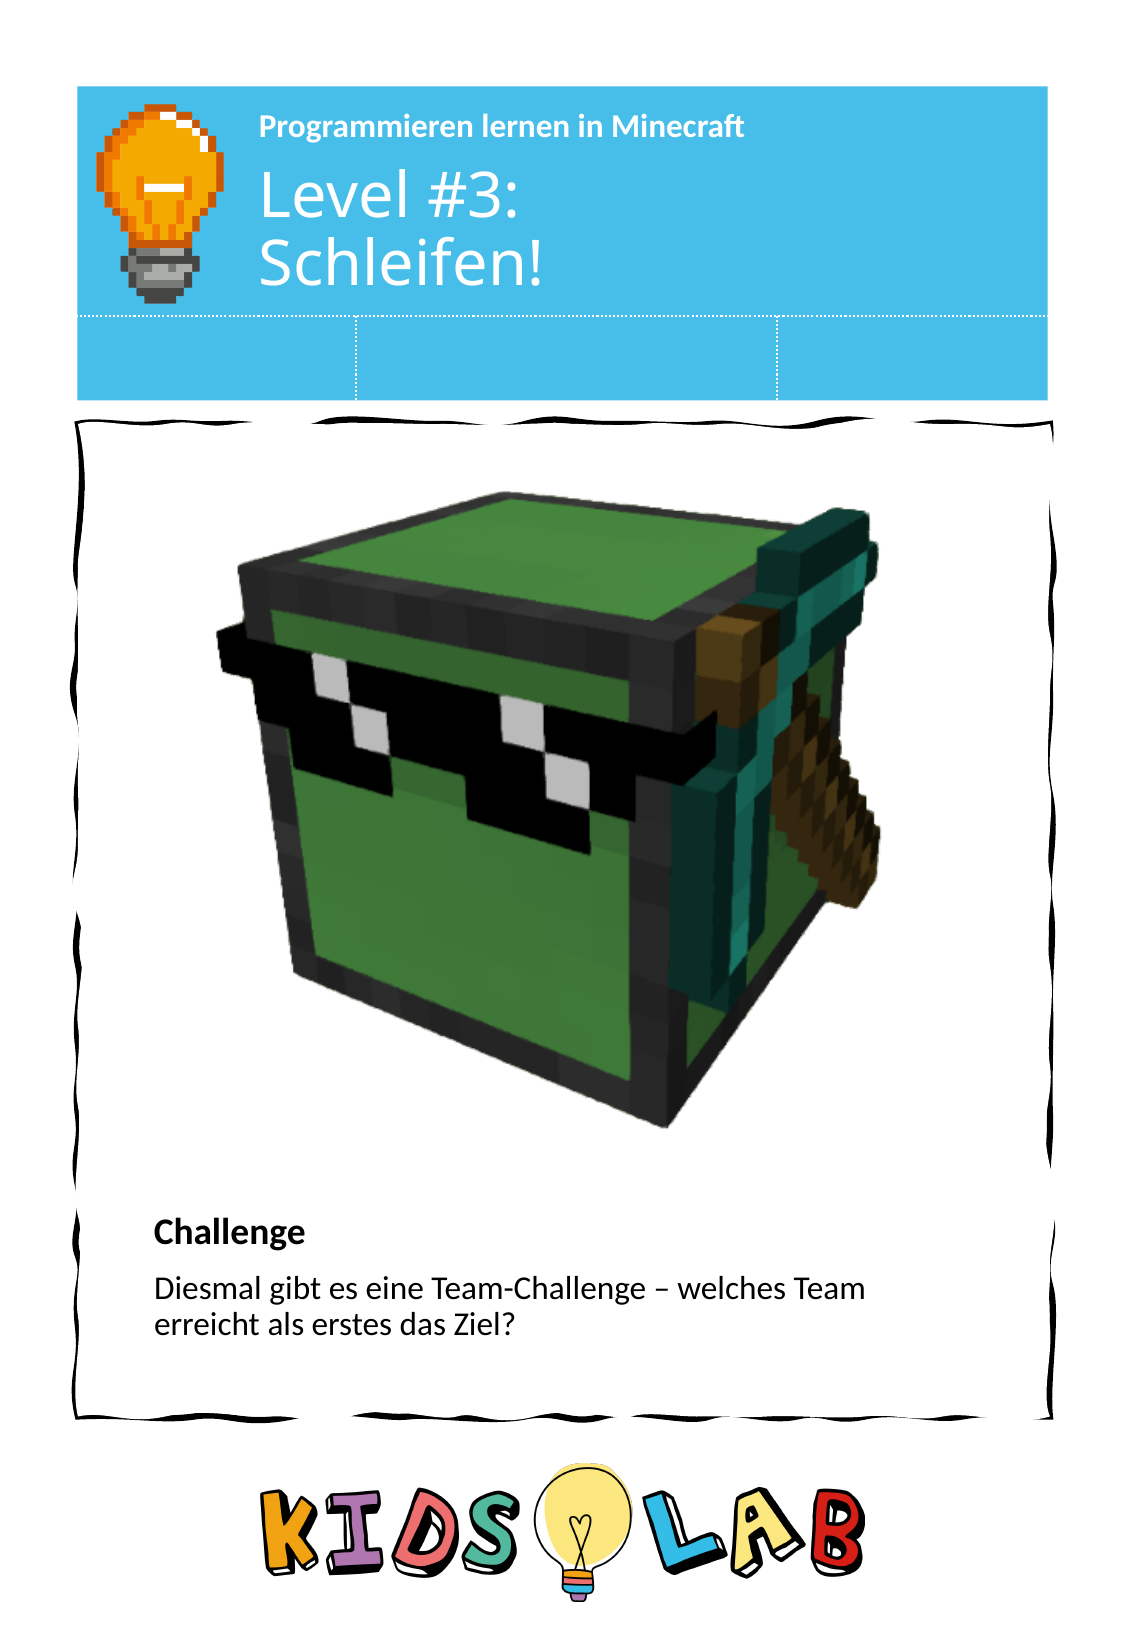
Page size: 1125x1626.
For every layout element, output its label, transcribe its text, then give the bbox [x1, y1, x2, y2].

picture [260, 1463, 865, 1602]
picture [215, 491, 882, 1130]
list Programmieren lernen in Minecraft [243, 101, 990, 156]
text_box [246, 1227, 277, 1289]
picture [96, 97, 225, 305]
list Diesmal gibt es eine Team-Challenge – welches Team erreicht als erstes das Ziel? [139, 1263, 950, 1381]
title Level #3: Schleifen! [243, 155, 1046, 307]
